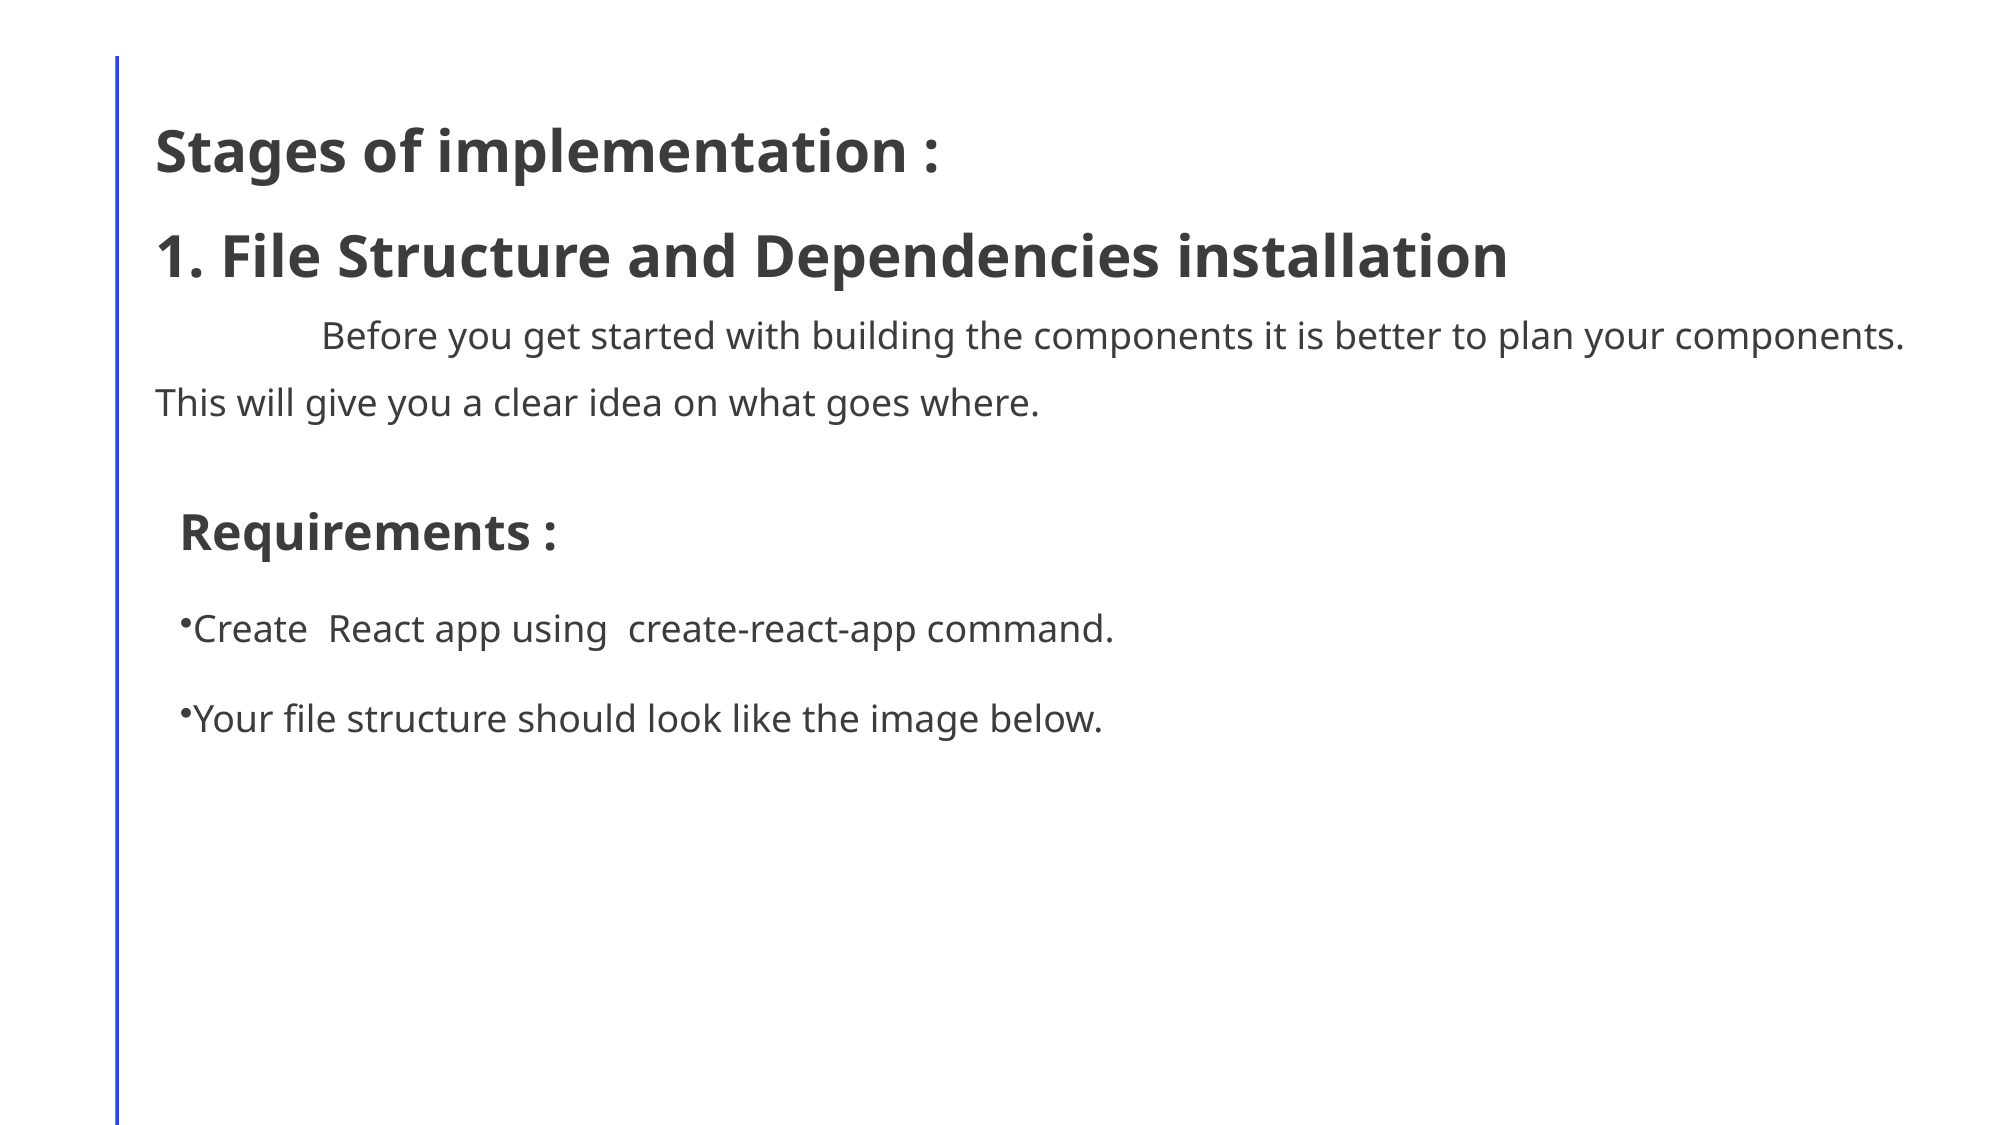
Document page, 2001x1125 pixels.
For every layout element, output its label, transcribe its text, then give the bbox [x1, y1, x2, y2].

text_box Requirements : Create React app using create-react-app command. Your file structure should look like the image below. [164, 492, 1973, 748]
text_box Stages of implementation : 1. File Structure and Dependencies installation Before you get started with building the components it is better to plan your components. This will give you a clear idea on what goes where. [140, 72, 1963, 432]
